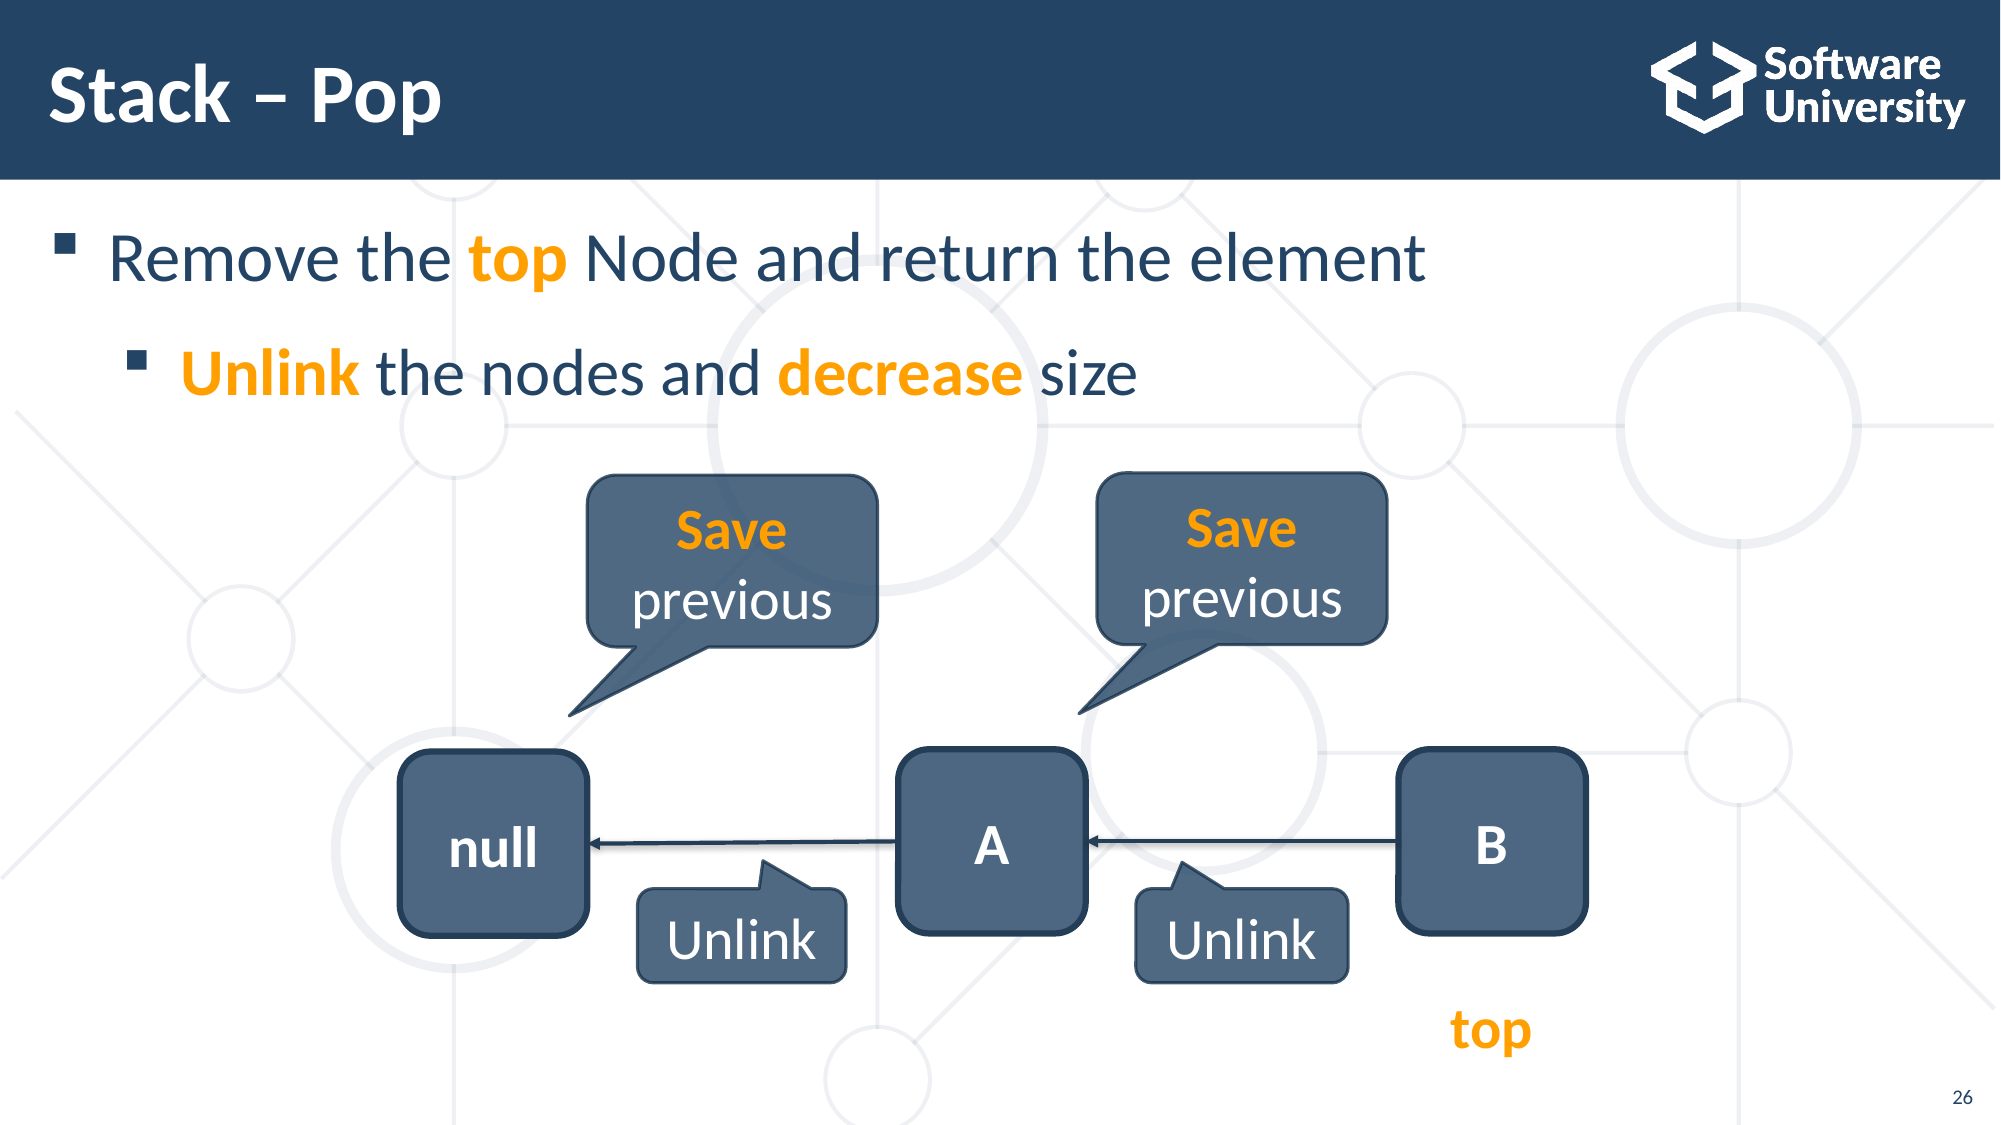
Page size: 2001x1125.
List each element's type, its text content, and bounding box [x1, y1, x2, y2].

text_box null [397, 749, 590, 938]
text_box Unlink [1133, 860, 1351, 985]
title Stack – Pop [31, 16, 1625, 162]
text_box A [896, 747, 1088, 936]
text_box B [1396, 747, 1589, 936]
text_box Save previous [1077, 470, 1390, 716]
text_box Save previous [567, 473, 880, 718]
list Remove the top Node and return the element Unlink the nodes and decrease size [31, 196, 1970, 1104]
text_box Unlink [635, 858, 849, 985]
picture [1651, 41, 1966, 134]
text_box top [1436, 983, 1549, 1068]
slide_number 26 [1927, 1067, 1989, 1117]
